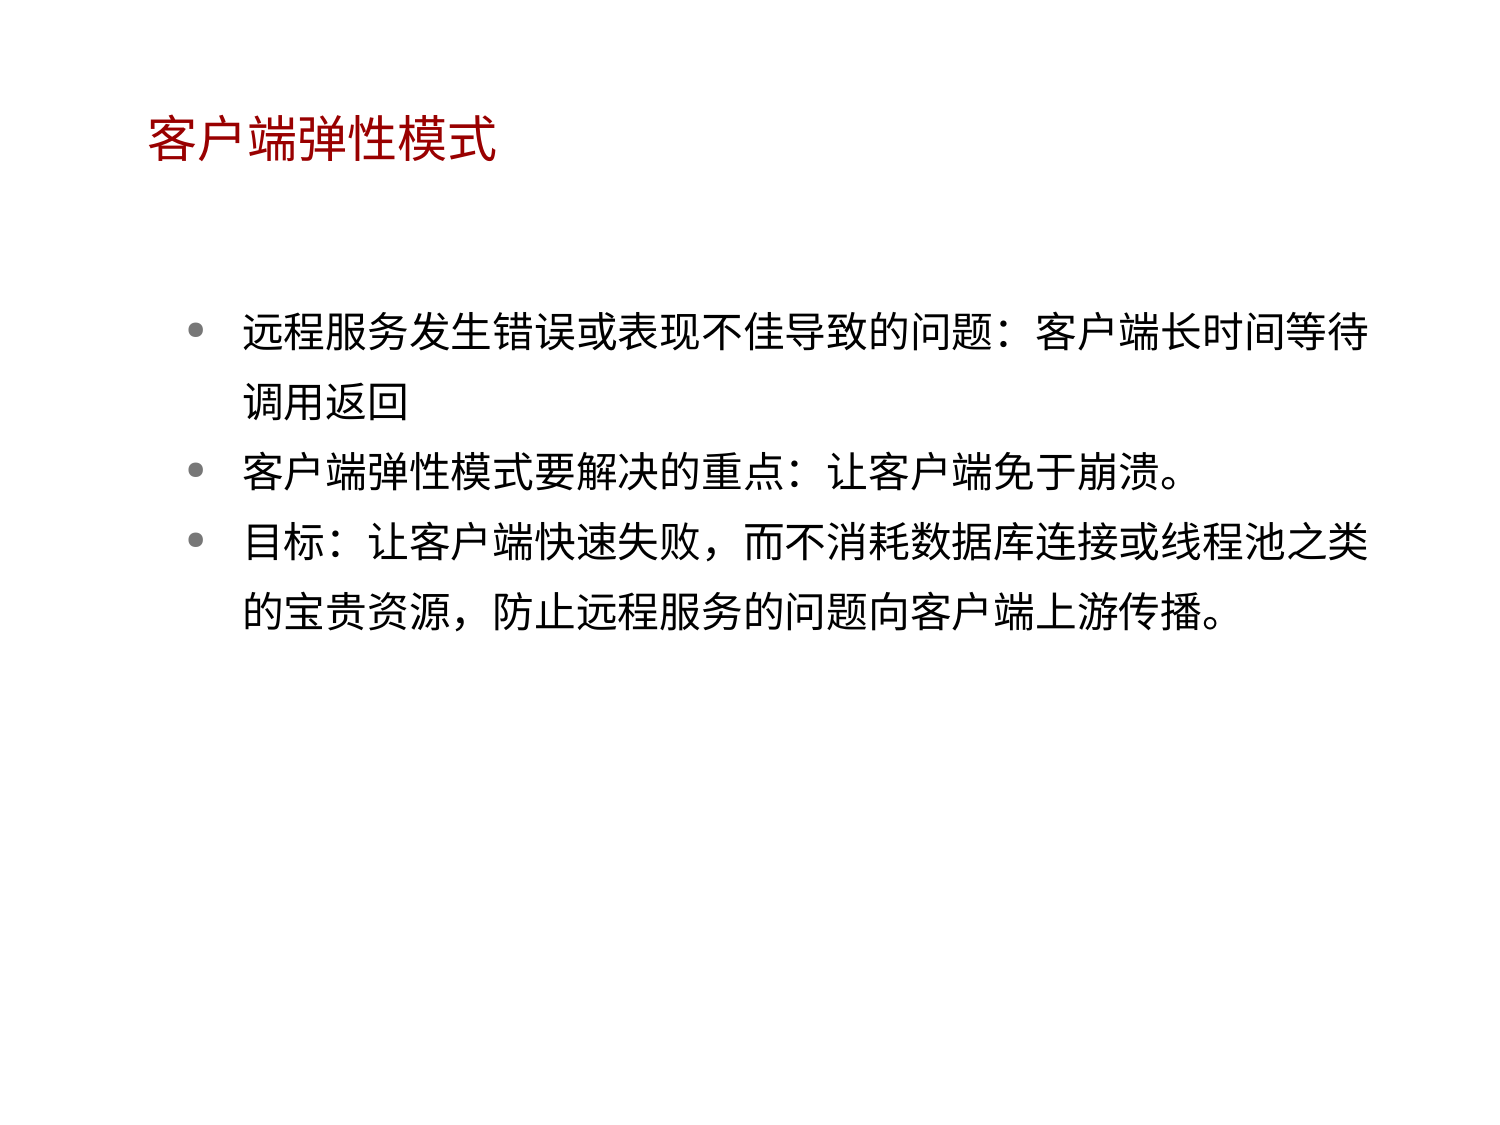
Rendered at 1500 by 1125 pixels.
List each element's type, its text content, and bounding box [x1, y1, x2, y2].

text_box 远程服务发生错误或表现不佳导致的问题：客户端长时间等待调用返回 客户端弹性模式要解决的重点：让客户端免于崩溃。 目标：让客户端快速失败，而不消耗数据库连接或线程池之类的宝贵资源，防止远程服务的问题向客户端上游传播。 [171, 278, 1412, 882]
title 客户端弹性模式 [147, 65, 1359, 210]
